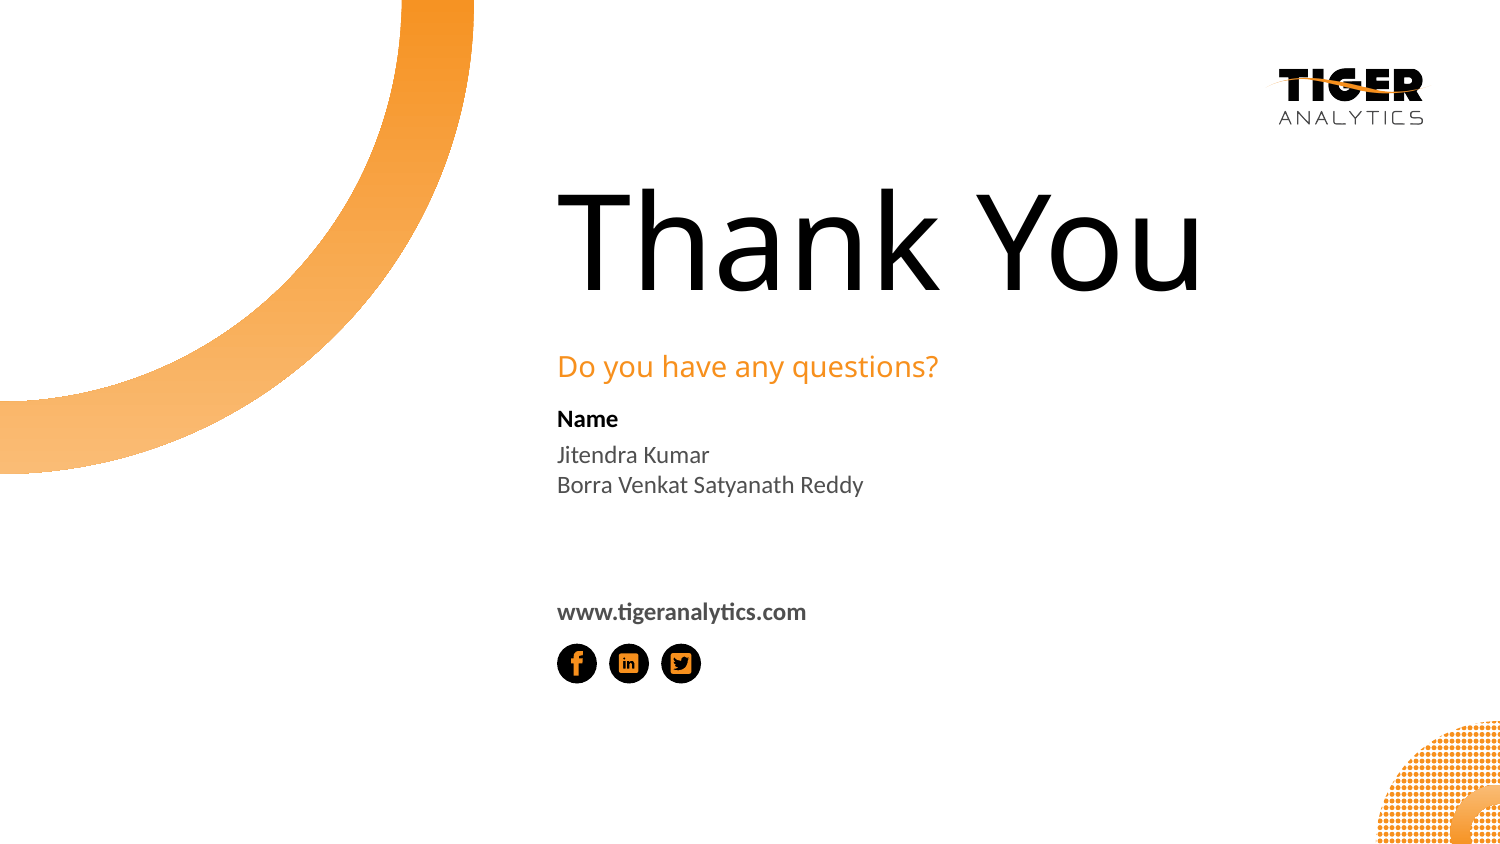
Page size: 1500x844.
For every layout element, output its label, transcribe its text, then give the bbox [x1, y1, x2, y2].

subtitle Name [557, 402, 1320, 434]
subtitle Jitendra Kumar Borra Venkat Satyanath Reddy [557, 438, 1320, 844]
title Thank You [557, 174, 1320, 358]
subtitle Do you have any questions? [557, 358, 1320, 387]
picture [1265, 68, 1432, 125]
